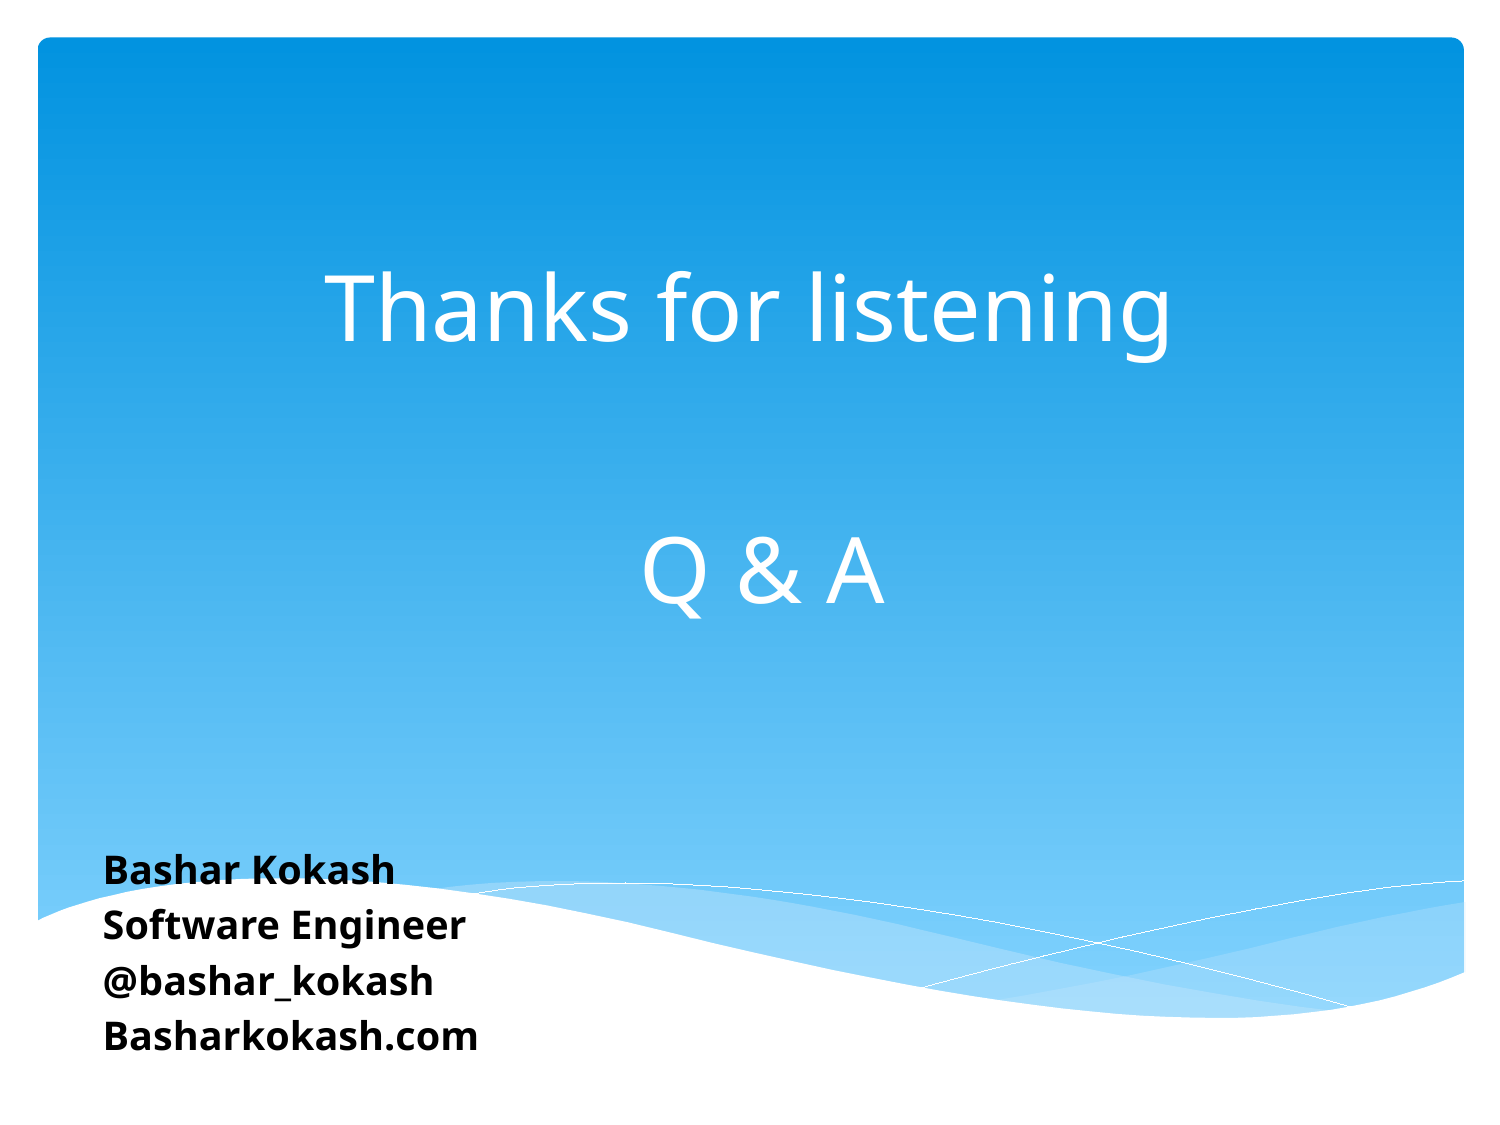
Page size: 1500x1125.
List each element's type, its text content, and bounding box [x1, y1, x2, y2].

text_box Q & A [124, 337, 1400, 630]
subtitle Bashar Kokash Software Engineer @bashar_kokash Basharkokash.com [87, 837, 496, 1080]
title Thanks for listening [112, 75, 1388, 367]
